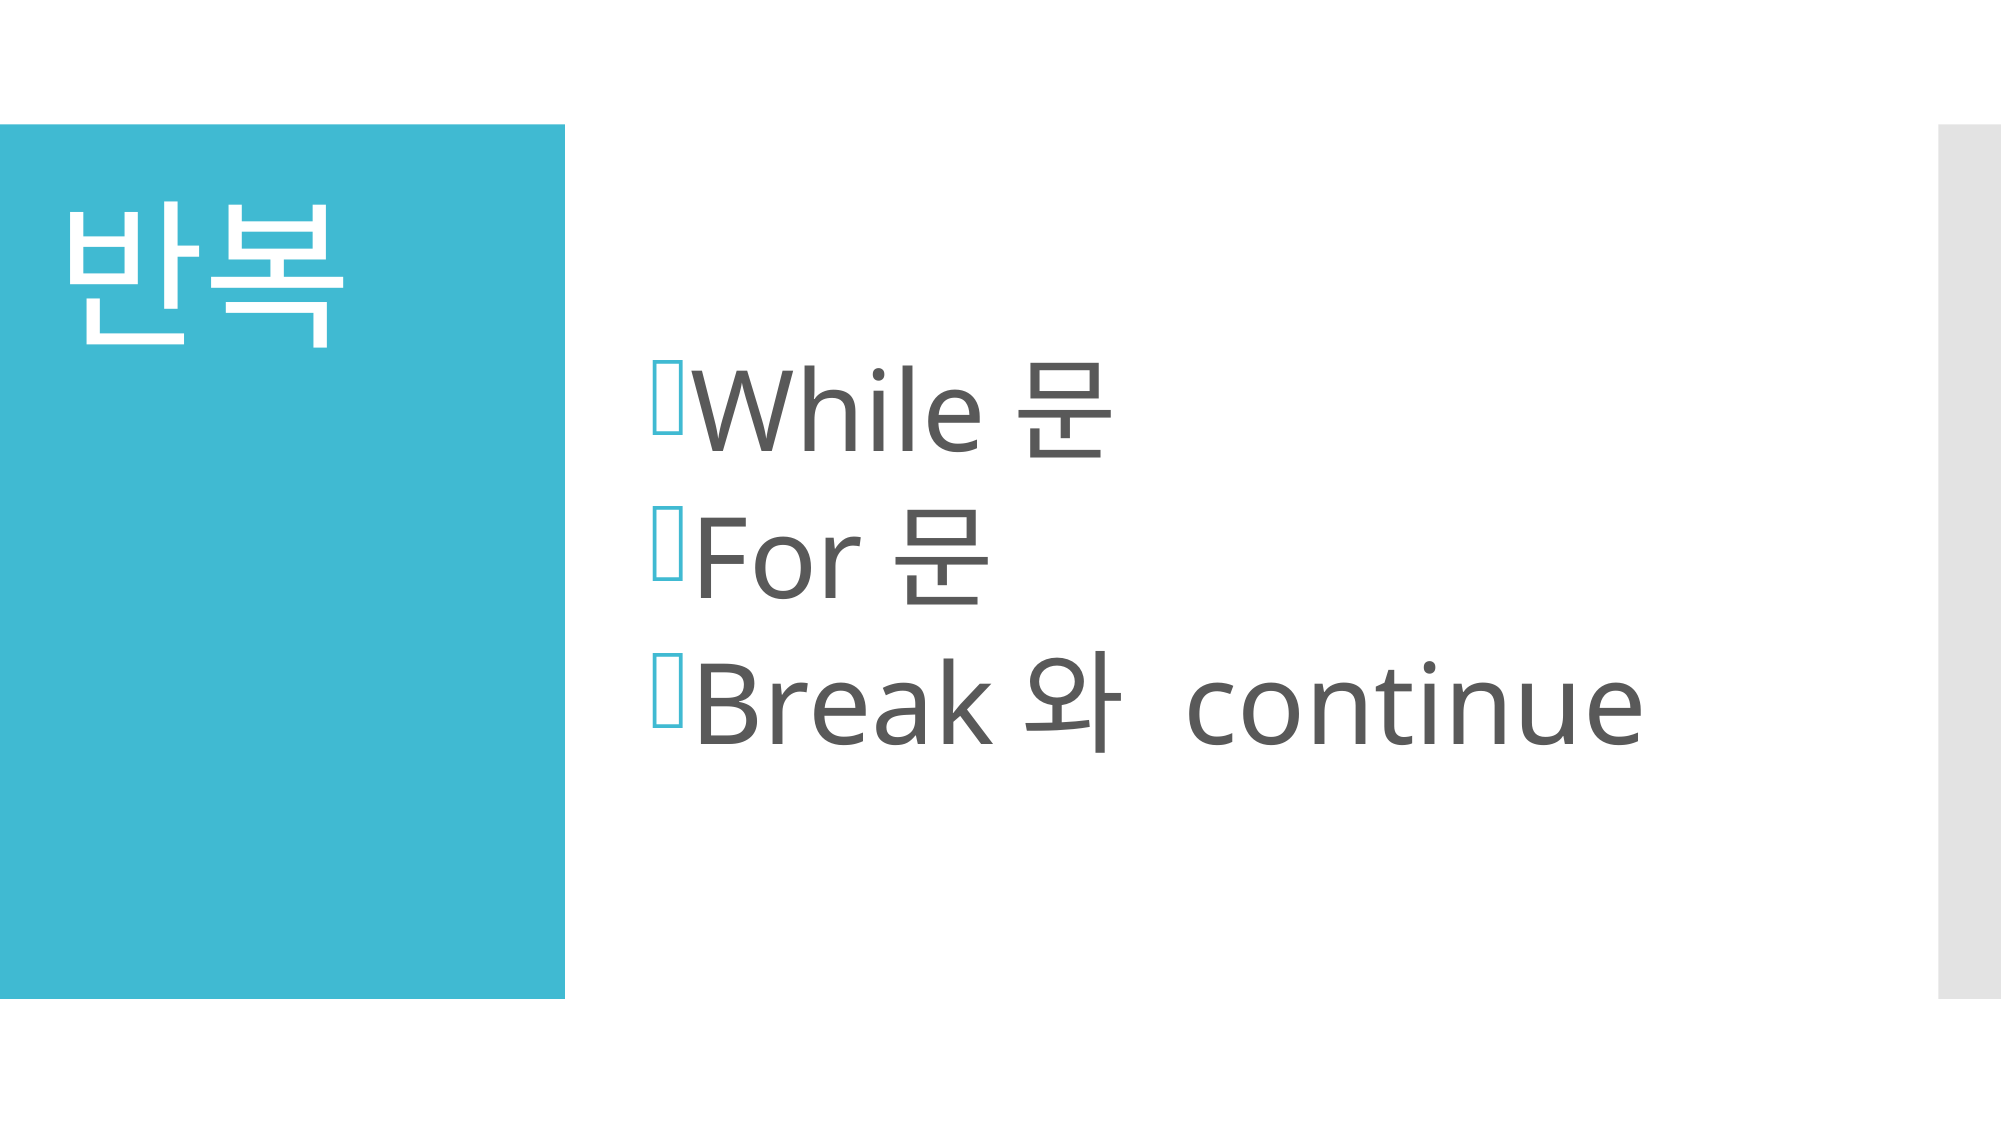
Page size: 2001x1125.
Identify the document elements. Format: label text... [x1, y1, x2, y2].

list While문 For문 Break와 continue [634, 141, 1835, 982]
title 반복 [41, 184, 525, 940]
